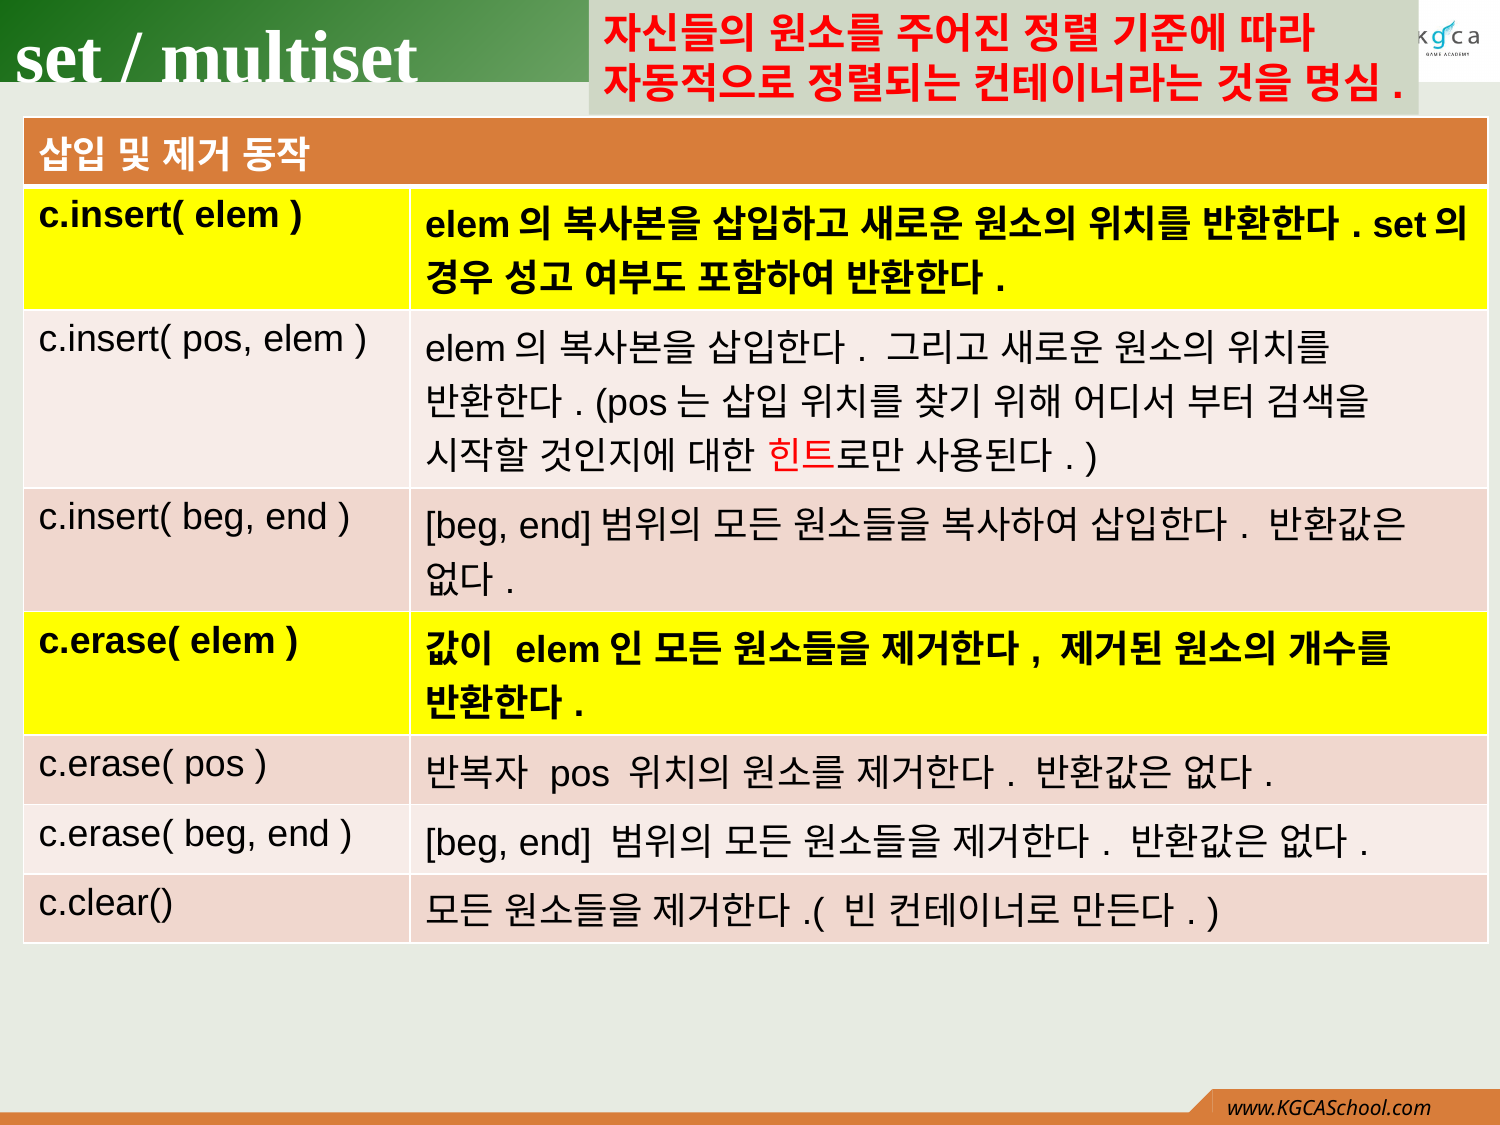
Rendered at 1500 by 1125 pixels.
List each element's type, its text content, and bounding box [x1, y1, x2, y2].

table_cell elem의 복사본을 삽입하고 새로운 원소의 위치를 반환한다. set의 경우 성고 여부도 포함하여 반환한다. [411, 189, 1487, 309]
table_cell [beg, end] 범위의 모든 원소들을 제거한다. 반환값은 없다. [411, 805, 1487, 873]
table_cell elem의 복사본을 삽입한다. 그리고 새로운 원소의 위치를 반환한다. (pos는 삽입 위치를 찾기 위해 어디서 부터 검색을 시작할 것인지에 대한 힌트로만 사용된다. ) [411, 311, 1487, 487]
table_cell 반복자 pos 위치의 원소를 제거한다. 반환값은 없다. [411, 736, 1487, 804]
table_header 삽입 및 제거 동작 [24, 118, 1487, 184]
table_cell c.clear() [24, 875, 409, 942]
table_cell c.insert( elem ) [24, 189, 409, 309]
table_cell 값이 elem인 모든 원소들을 제거한다, 제거된 원소의 개수를 반환한다. [411, 612, 1487, 734]
table_cell c.erase( pos ) [24, 736, 409, 804]
table_cell c.insert( pos, elem ) [24, 311, 409, 487]
table_cell c.erase( elem ) [24, 612, 409, 734]
table_cell 모든 원소들을 제거한다.( 빈 컨테이너로 만든다. ) [411, 875, 1487, 942]
table_cell c.insert( beg, end ) [24, 489, 409, 611]
title set / multiset [0, 0, 588, 106]
text_box 자신들의 원소를 주어진 정렬 기준에 따라 자동적으로 정렬되는 컨테이너라는 것을 명심. [588, 0, 1419, 115]
picture [1419, 0, 1500, 82]
table_cell [beg, end]범위의 모든 원소들을 복사하여 삽입한다. 반환값은 없다. [411, 489, 1487, 611]
table_cell c.erase( beg, end ) [24, 805, 409, 873]
